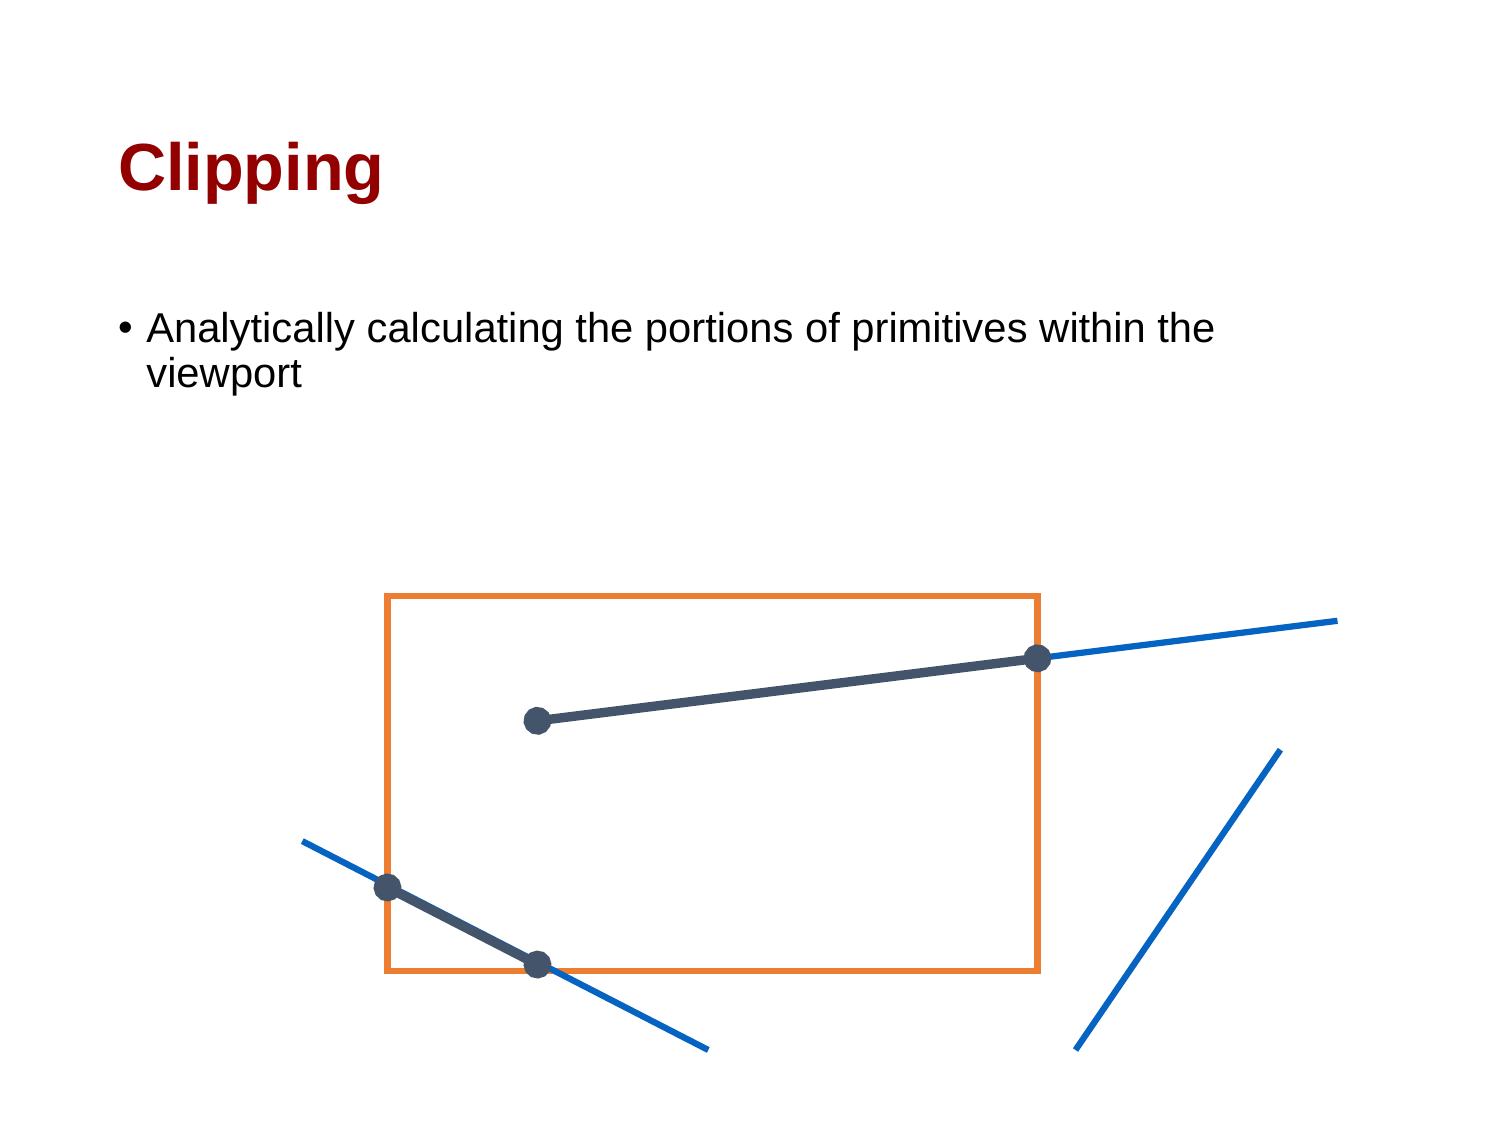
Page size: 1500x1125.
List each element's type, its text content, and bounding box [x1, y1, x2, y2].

title Clipping [103, 59, 1397, 278]
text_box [302, 595, 1338, 1050]
list Analytically calculating the portions of primitives within the viewport [103, 299, 1397, 1014]
